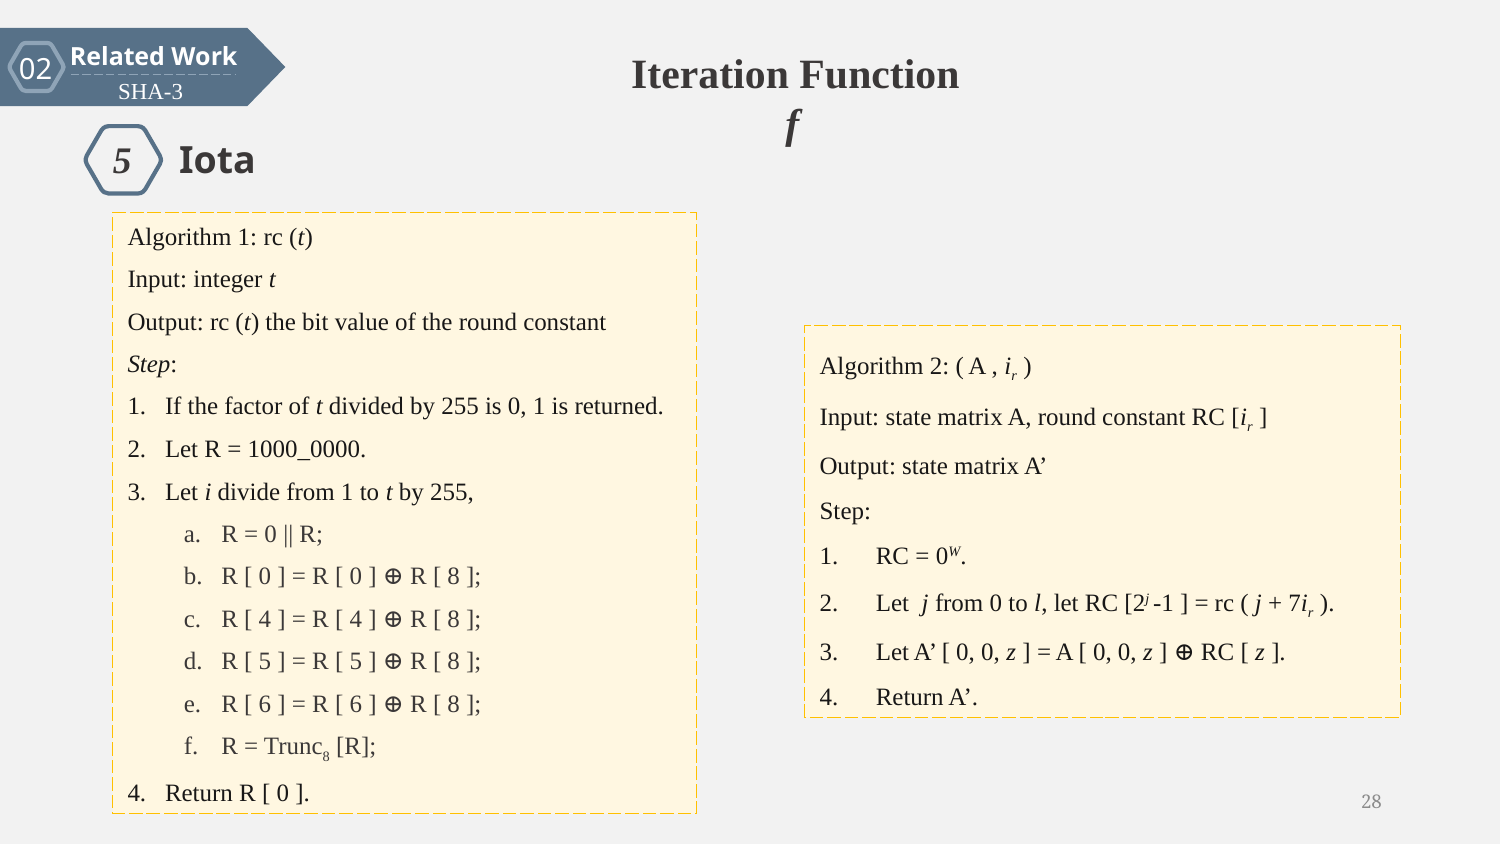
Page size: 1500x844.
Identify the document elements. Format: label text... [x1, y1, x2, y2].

text_box 28 [1059, 782, 1397, 827]
text_box Algorithm 1: rc (t) Input: integer t Output: rc (t) the bit value of the round constant Step: If the factor of t divided by 255 is 0, 1 is returned. Let R = 1000_0000. Let i divide from 1 to t by 255, R = 0 || R; R [ 0 ] = R [ 0 ] ⊕ R [ 8 ]; R [ 4 ] = R [ 4 ] ⊕ R [ 8 ]; R [ 5 ] = R [ 5 ] ⊕ R [ 8 ]; R [ 6 ] = R [ 6 ] ⊕ R [ 8 ]; R = Trunc8 [R]; Return R [ 0 ]. [112, 212, 697, 814]
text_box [0, 28, 284, 113]
text_box Iteration Function f [598, 39, 997, 155]
text_box [84, 125, 162, 195]
